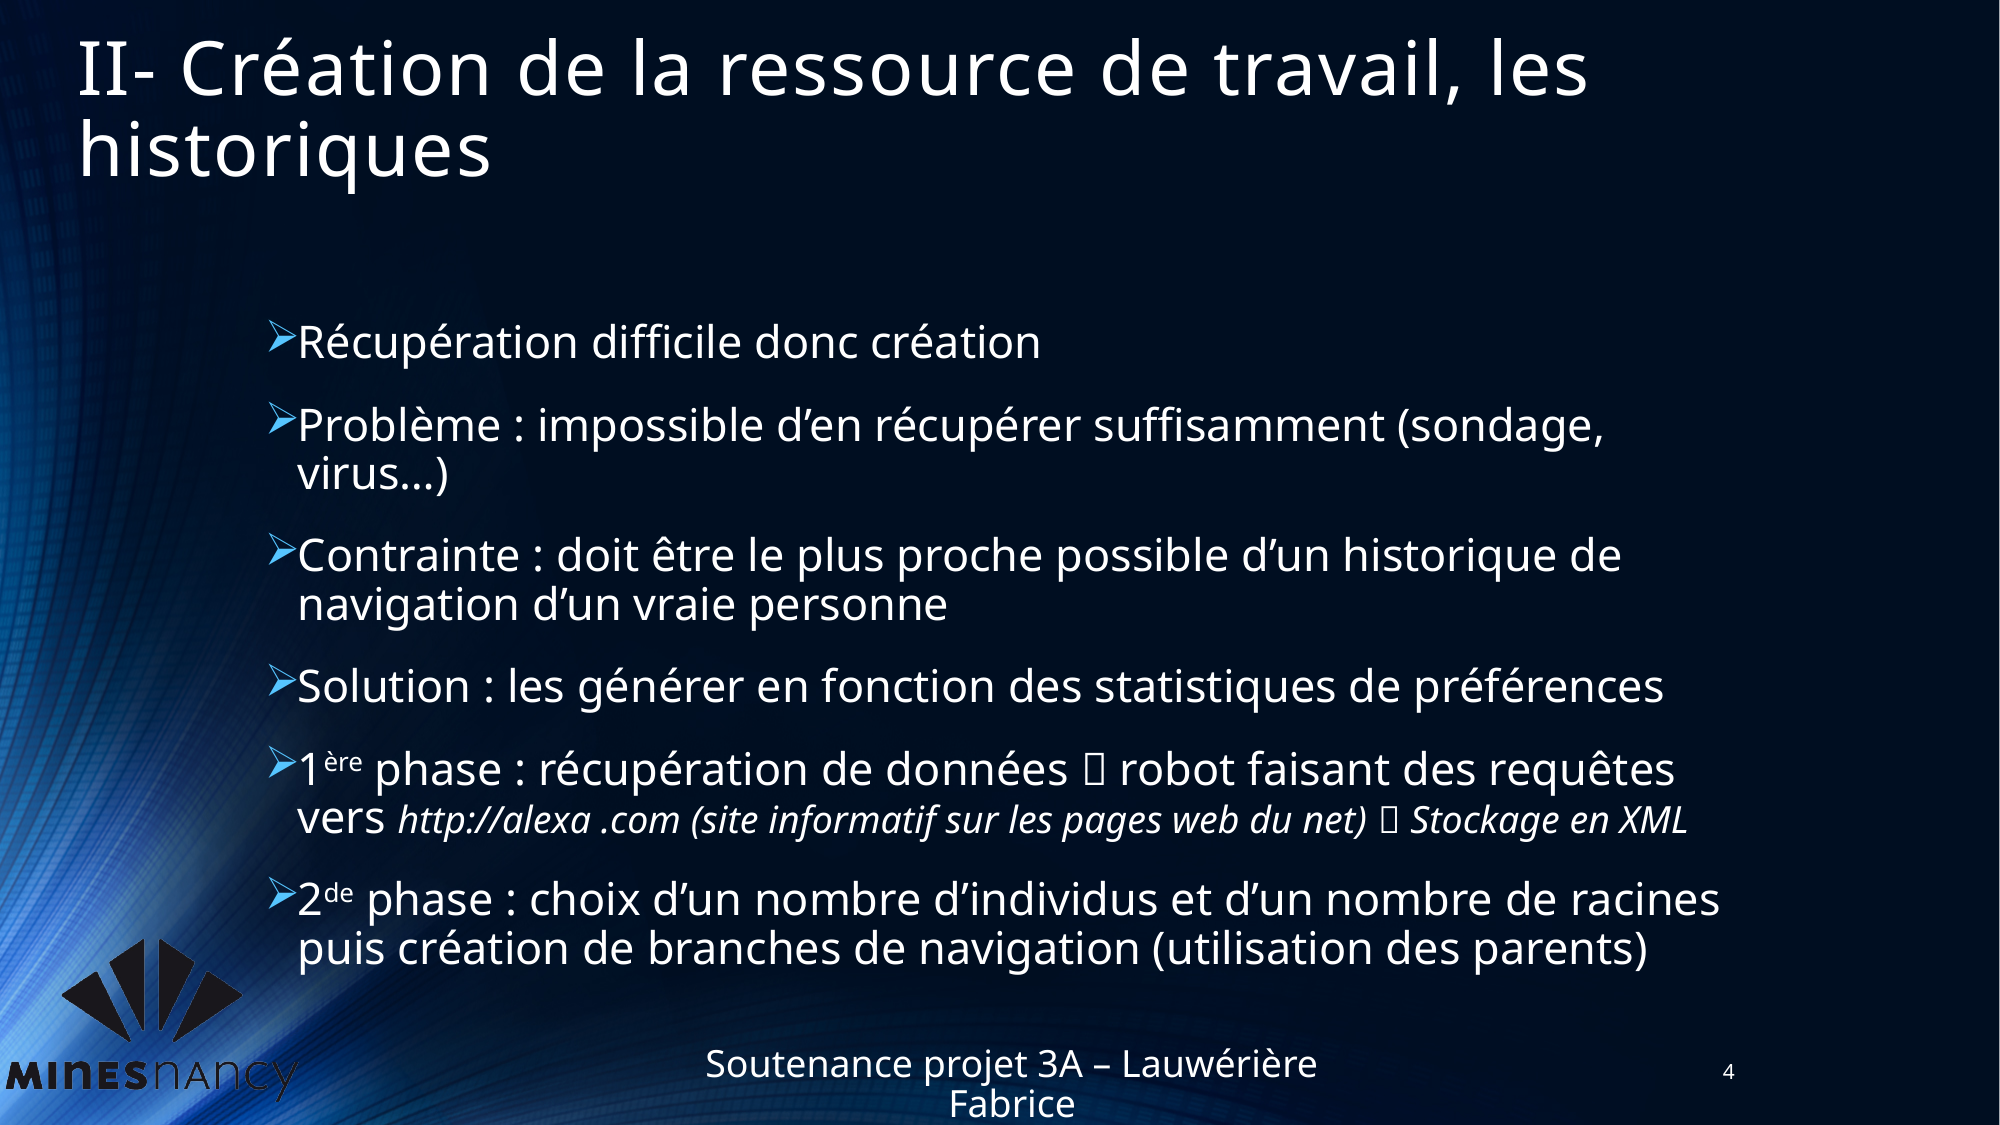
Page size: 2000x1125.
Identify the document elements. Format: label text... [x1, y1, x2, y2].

text_box Soutenance projet 3A – Lauwérière Fabrice [662, 1037, 1363, 1125]
picture [0, 0, 2000, 1125]
list Récupération difficile donc création Problème : impossible d’en récupérer suffisamment (sondage, virus…) Contrainte : doit être le plus proche possible d’un historique de navigation d’un vraie personne Solution : les générer en fonction des statistiques de préférences 1ère phase : récupération de données  robot faisant des requêtes vers http://alexa .com (site informatif sur les pages web du net)  Stockage en XML 2de phase : choix d’un nombre d’individus et d’un nombre de racines puis création de branches de navigation (utilisation des parents) [249, 312, 1775, 988]
title II- Création de la ressource de travail, les historiques [62, 62, 1950, 200]
slide_number 3 [1612, 1050, 1750, 1096]
